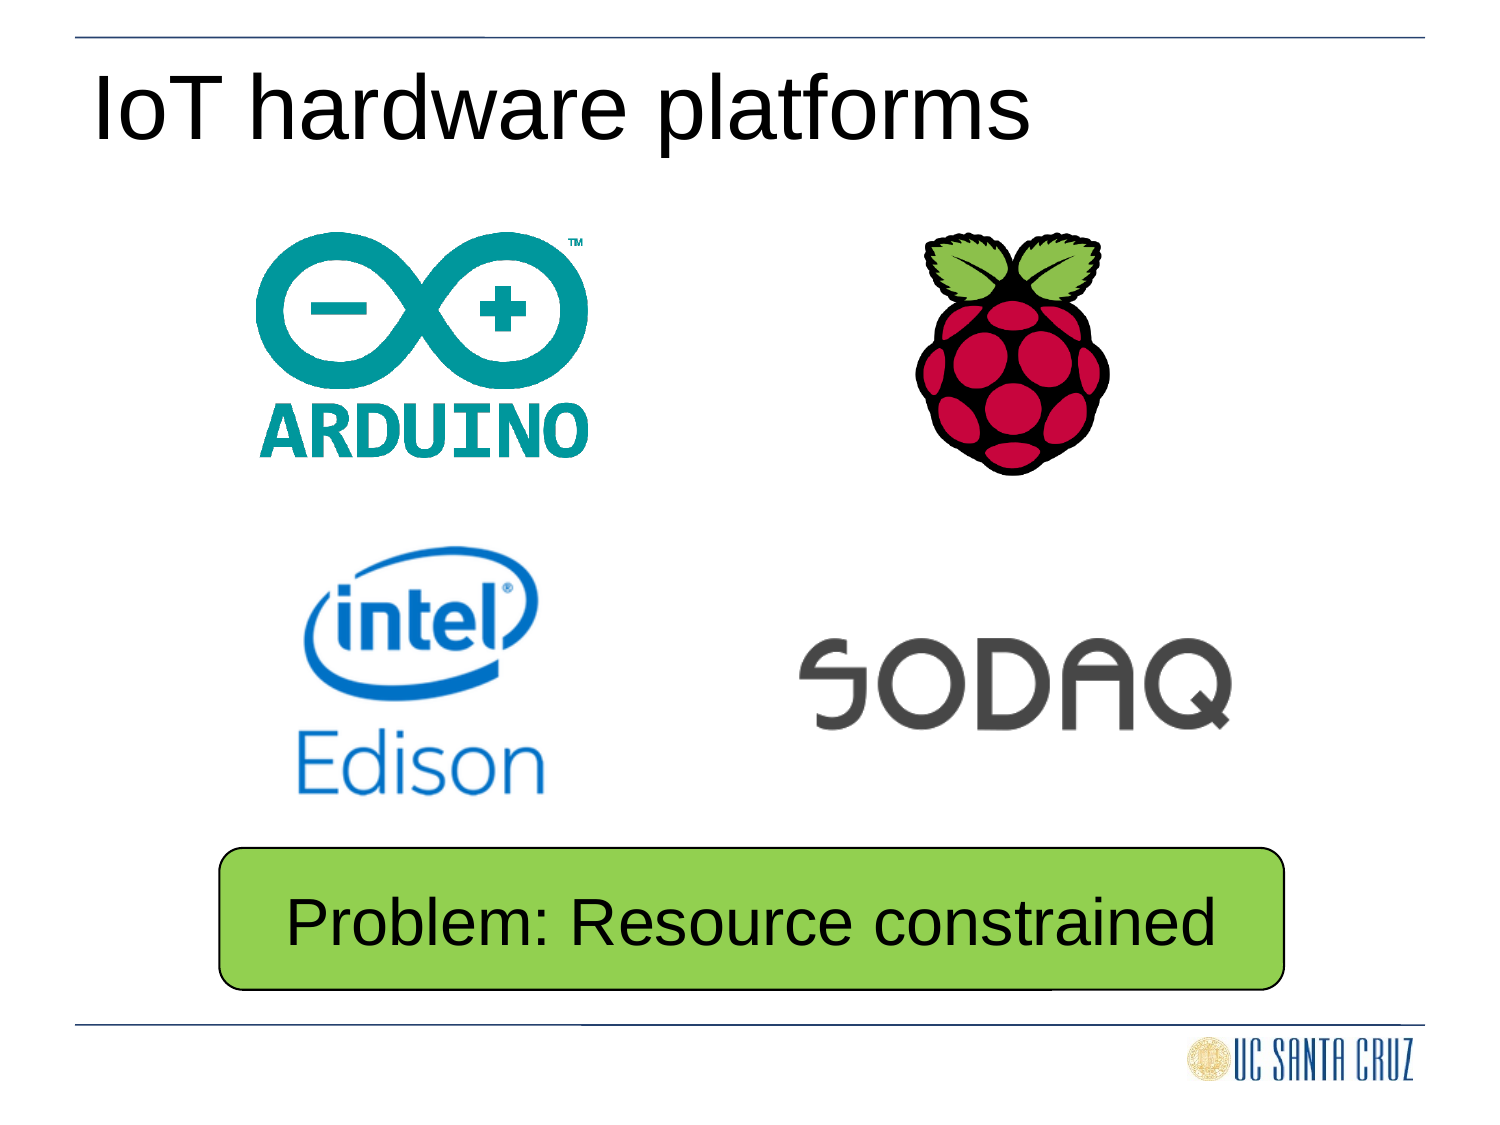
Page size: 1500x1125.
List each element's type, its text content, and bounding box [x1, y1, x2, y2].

picture [787, 627, 1238, 742]
text_box Problem: Resource constrained [218, 846, 1286, 991]
picture [271, 536, 574, 832]
picture [915, 232, 1110, 477]
text_box IoT hardware platforms [76, 63, 1427, 166]
picture [1187, 1037, 1413, 1081]
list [256, 232, 588, 458]
